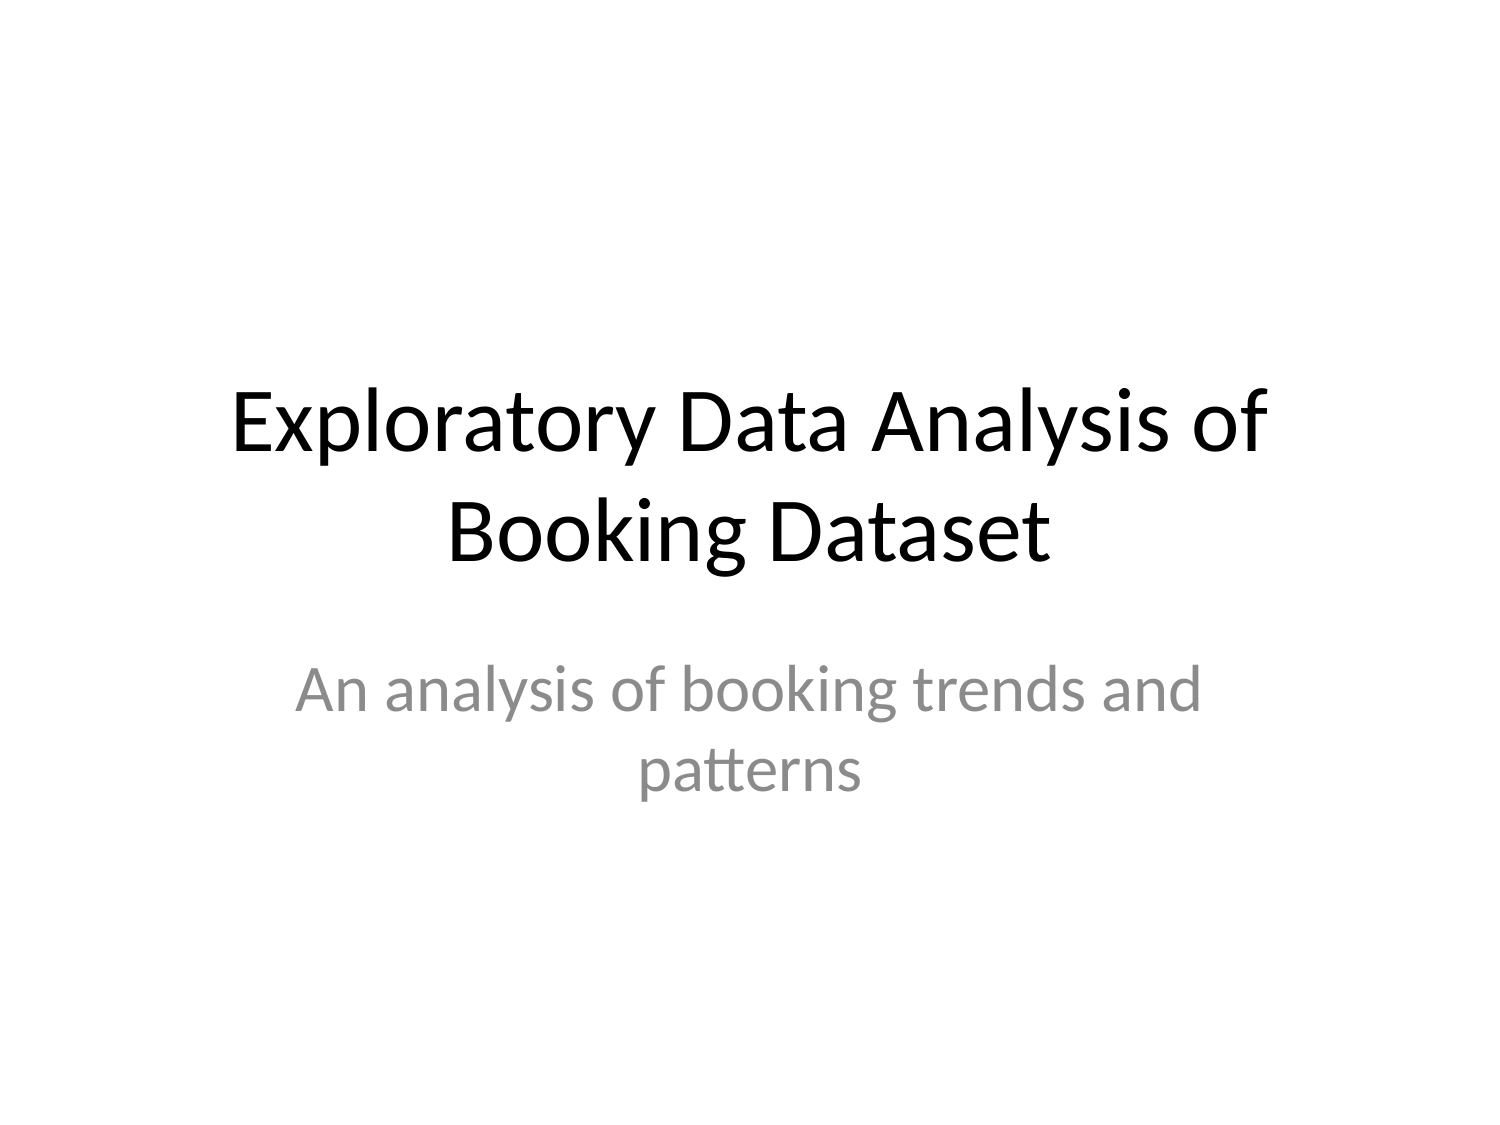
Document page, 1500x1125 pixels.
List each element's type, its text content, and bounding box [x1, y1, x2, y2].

title Exploratory Data Analysis of Booking Dataset [112, 349, 1388, 591]
subtitle An analysis of booking trends and patterns [225, 637, 1275, 925]
